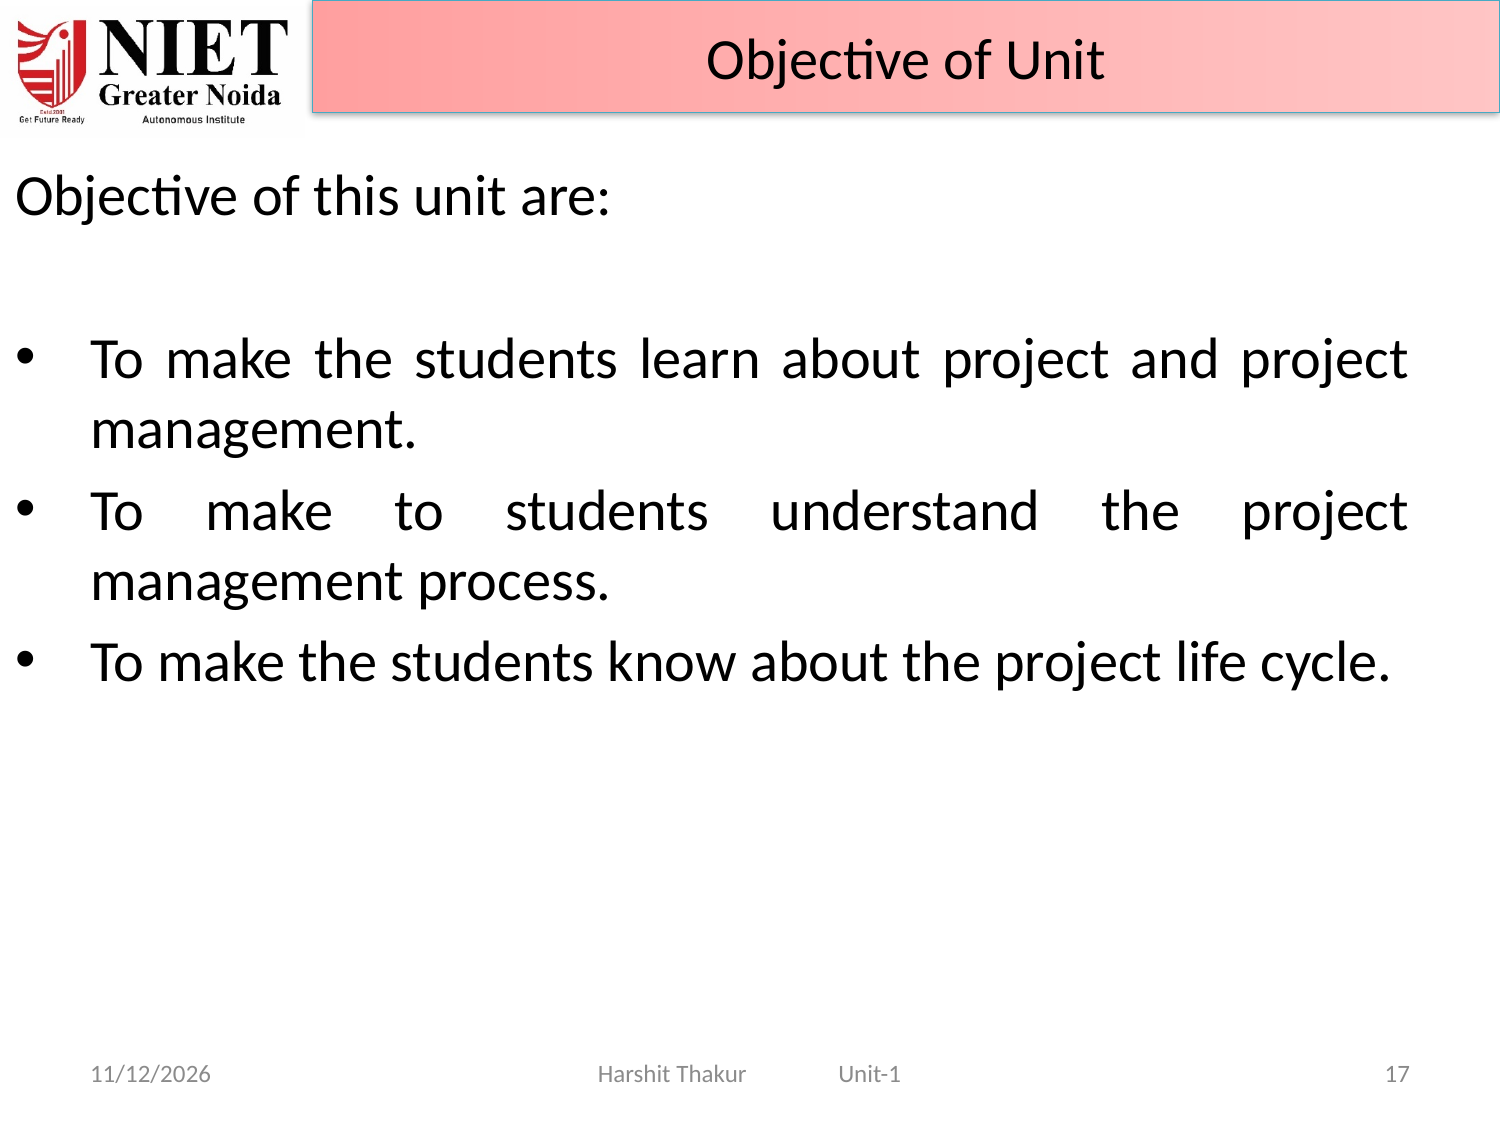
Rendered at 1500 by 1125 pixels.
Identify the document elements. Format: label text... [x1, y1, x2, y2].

list Objective of this unit are: To make the students learn about project and project management. To make to students understand the project management process. To make the students know about the project life cycle. [0, 149, 1425, 1013]
footer Harshit Thakur Unit-1 [512, 1042, 988, 1103]
slide_number 21-Jun-24 [75, 1042, 425, 1103]
picture [0, 6, 305, 138]
text_box Objective of Unit [312, 0, 1500, 113]
slide_number 17 [1074, 1042, 1425, 1103]
